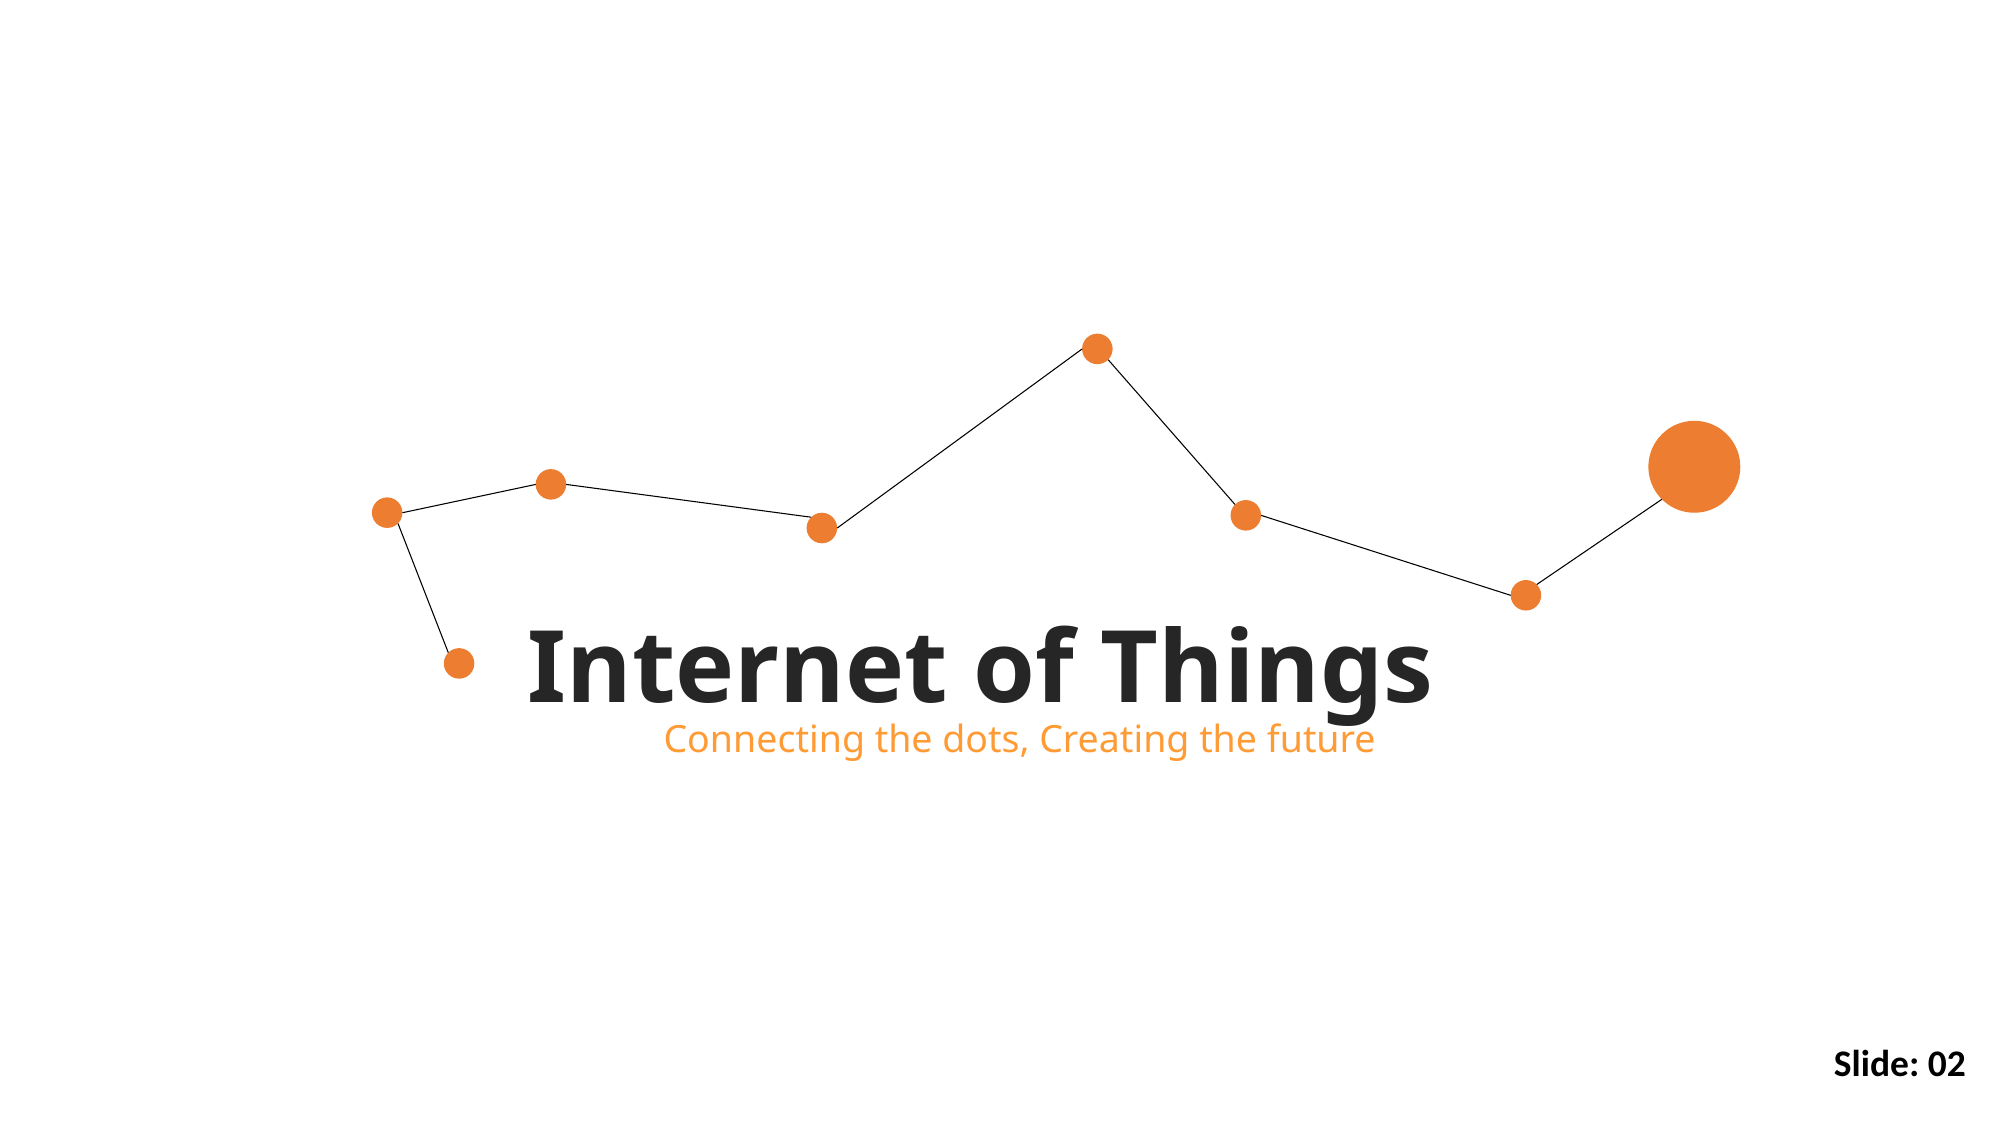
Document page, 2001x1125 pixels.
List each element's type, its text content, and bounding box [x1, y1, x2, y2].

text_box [1108, 359, 1236, 505]
text_box [1229, 498, 1263, 532]
text_box [534, 468, 568, 501]
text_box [837, 348, 1083, 528]
text_box Slide: 02 [1819, 1031, 1981, 1092]
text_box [397, 523, 449, 653]
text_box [1261, 515, 1511, 596]
text_box [1081, 332, 1114, 366]
text_box [370, 496, 404, 529]
text_box [442, 647, 476, 680]
text_box [1509, 578, 1543, 612]
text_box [402, 484, 536, 513]
text_box Internet of Things [512, 595, 1606, 730]
text_box [805, 511, 839, 545]
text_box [566, 484, 807, 529]
text_box [1647, 419, 1742, 514]
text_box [1536, 499, 1662, 585]
text_box Connecting the dots, Creating the future [648, 707, 1392, 768]
